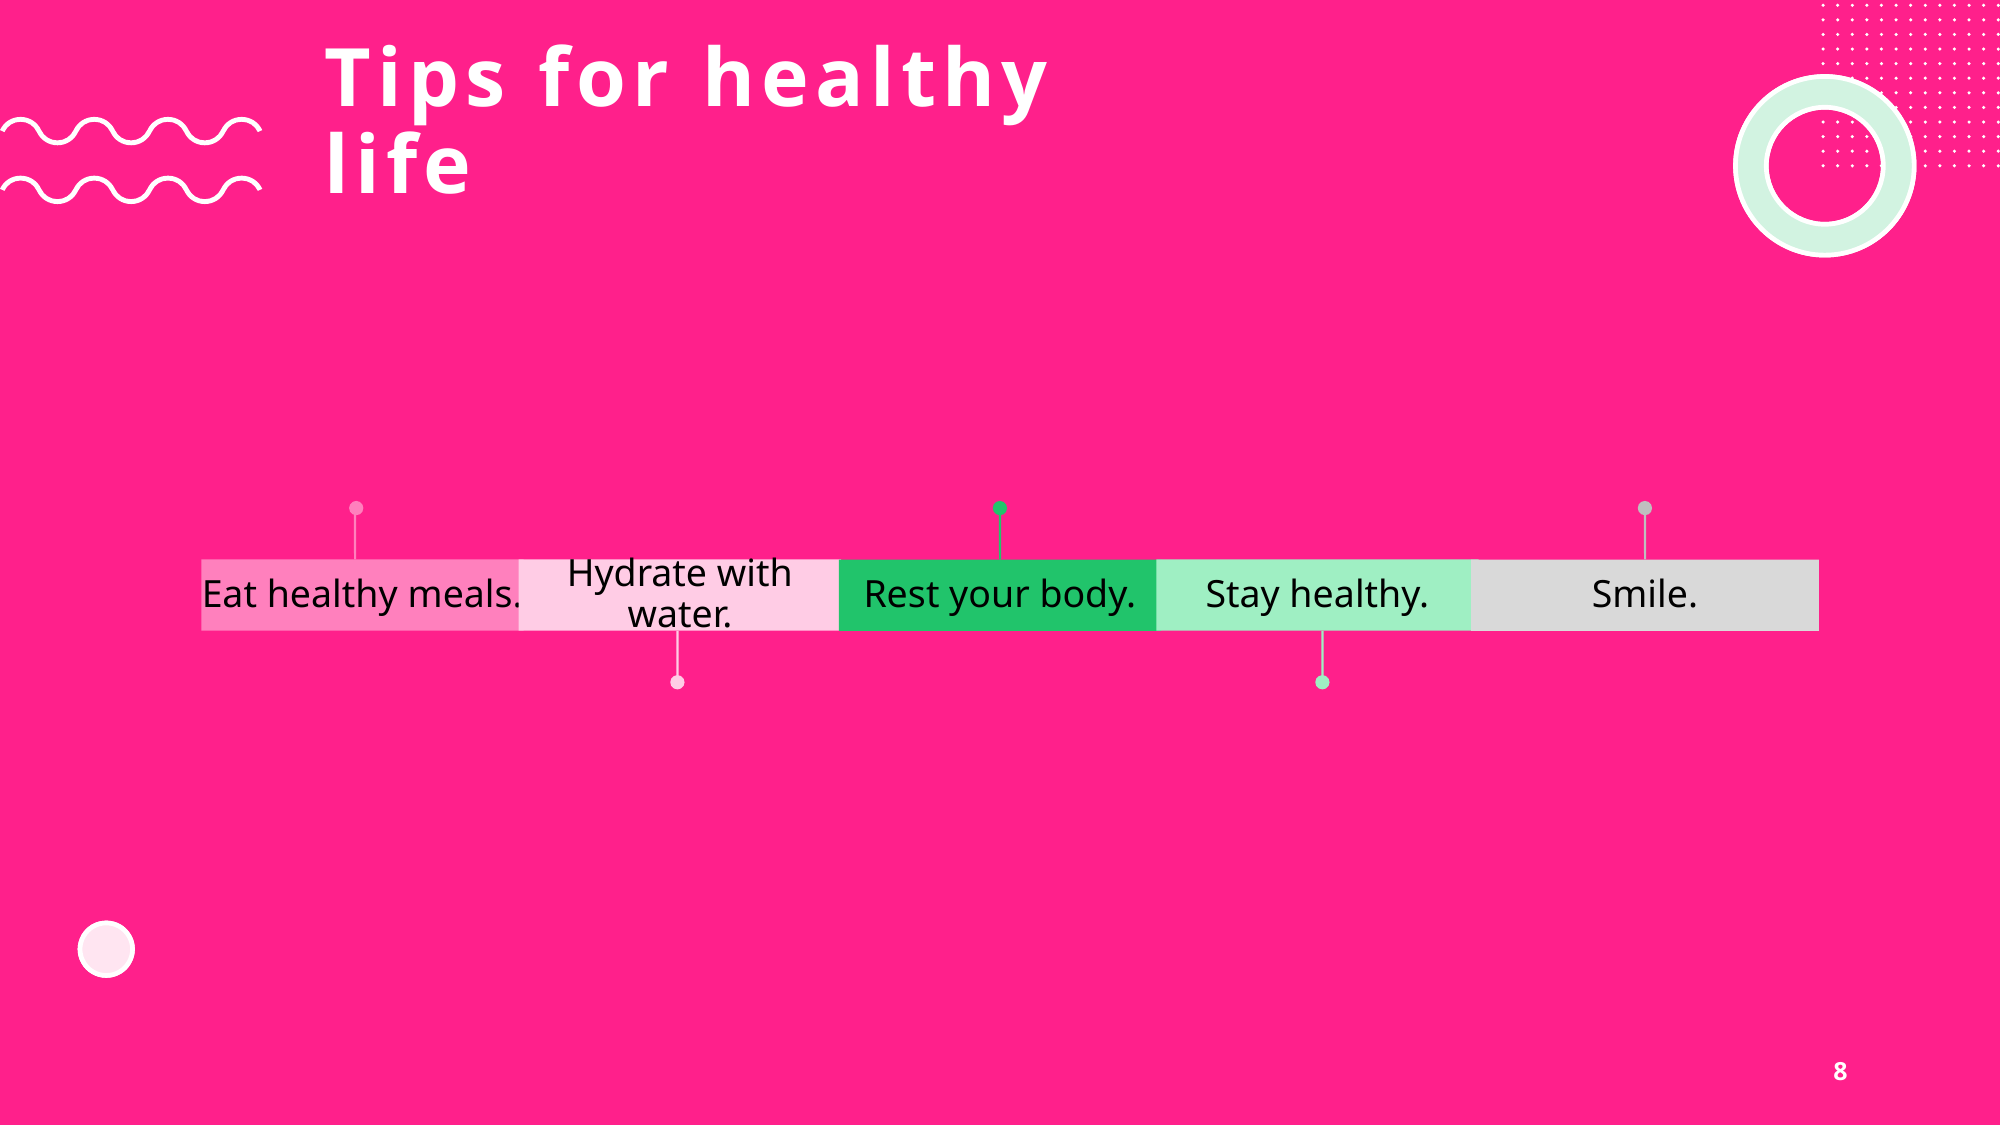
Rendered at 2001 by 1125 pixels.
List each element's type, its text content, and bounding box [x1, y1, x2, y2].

slide_number 8 [1412, 1042, 1863, 1103]
title Tips for healthy life [309, 28, 1171, 219]
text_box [85, 238, 1915, 953]
